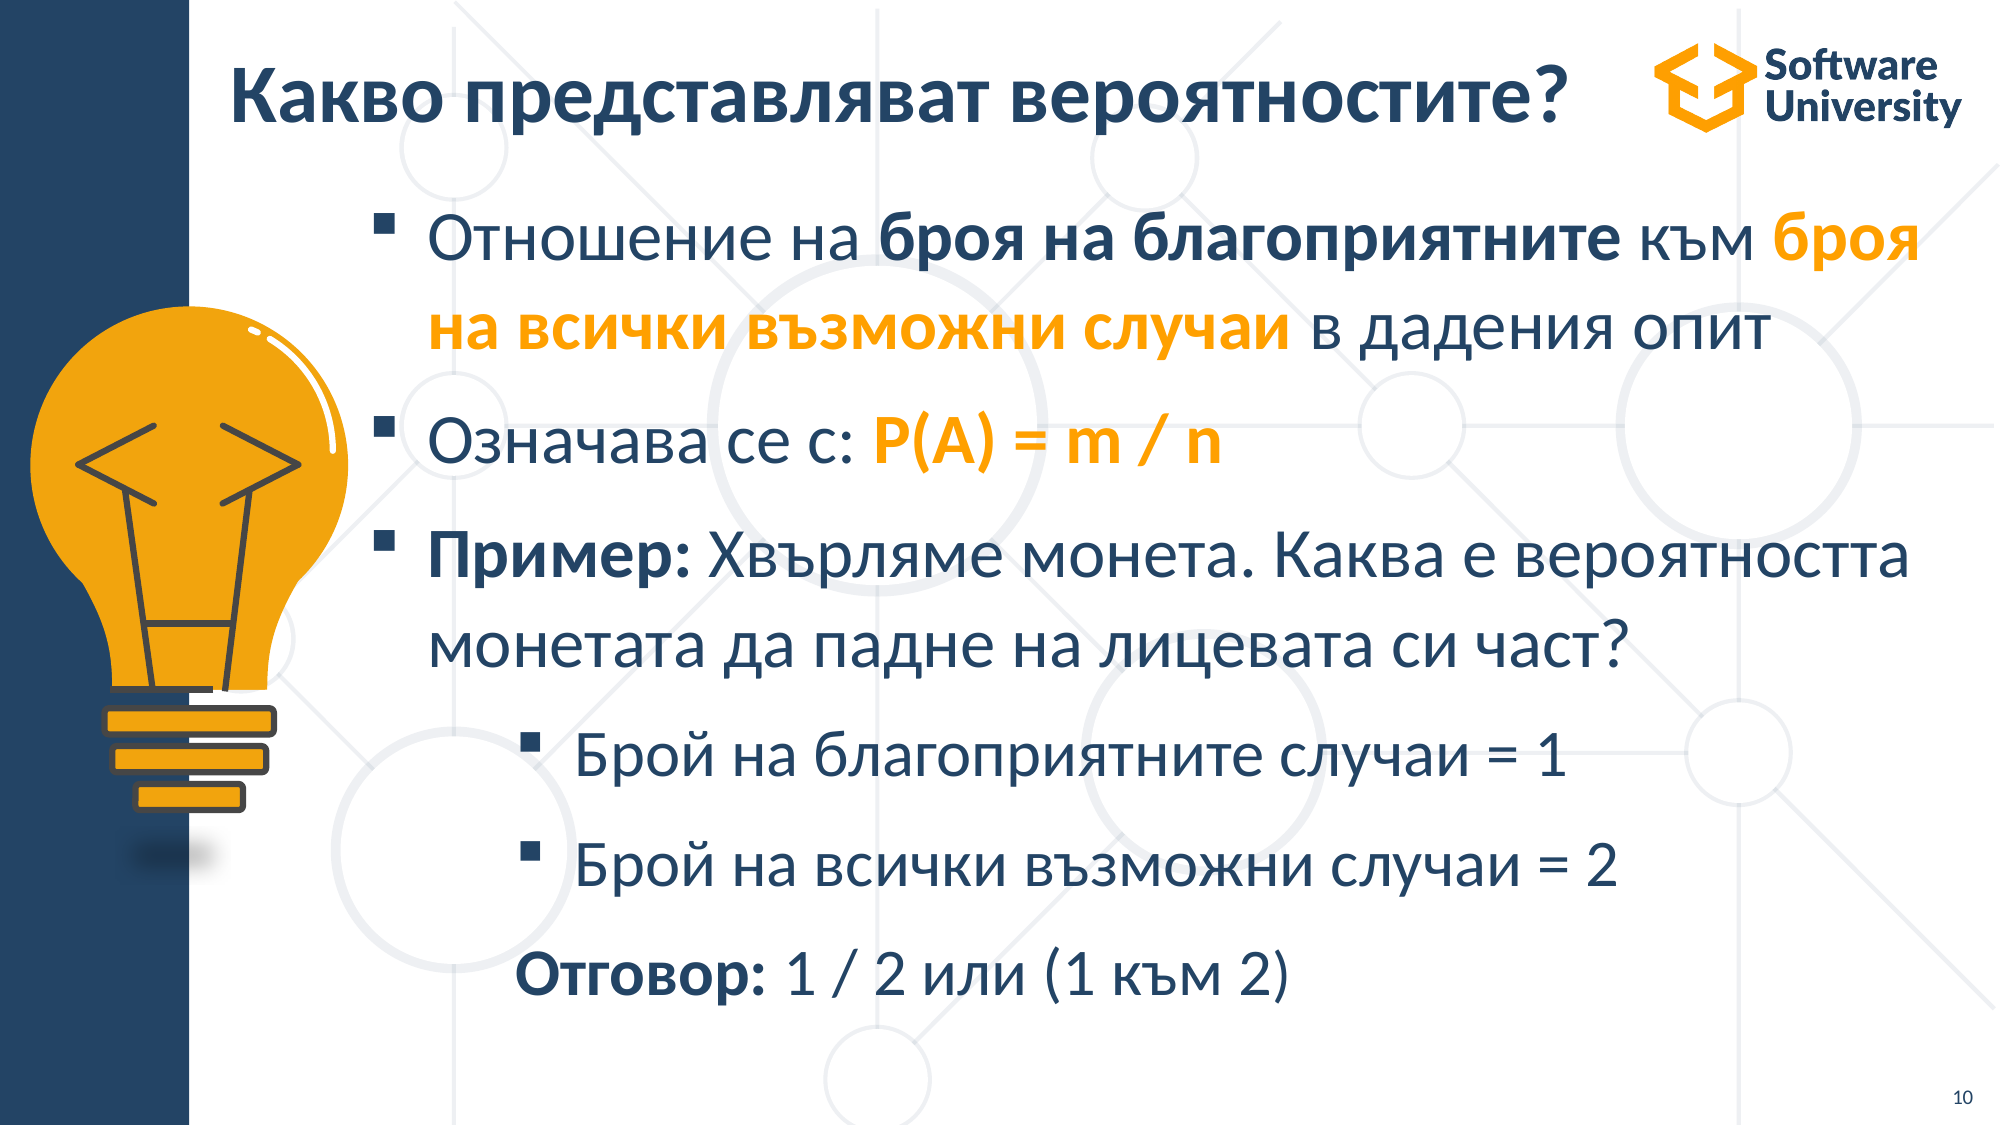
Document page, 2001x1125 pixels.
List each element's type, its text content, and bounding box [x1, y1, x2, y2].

picture [1641, 31, 1973, 145]
slide_number 10 [1927, 1090, 1989, 1117]
title Какво представляват вероятностите? [212, 16, 1628, 162]
list Отношение на броя на благоприятните към броя на всички възможни случаи в дадения опит Означава се с: Р(А) = m / n Пример: Хвърляме монета. Каква е вероятността монетата да падне на лицевата си част? Брой на благоприятните случаи = 1 Брой на всички възможни случаи = 2 Отговор: 1 / 2 или (1 към 2) [350, 179, 1989, 1090]
